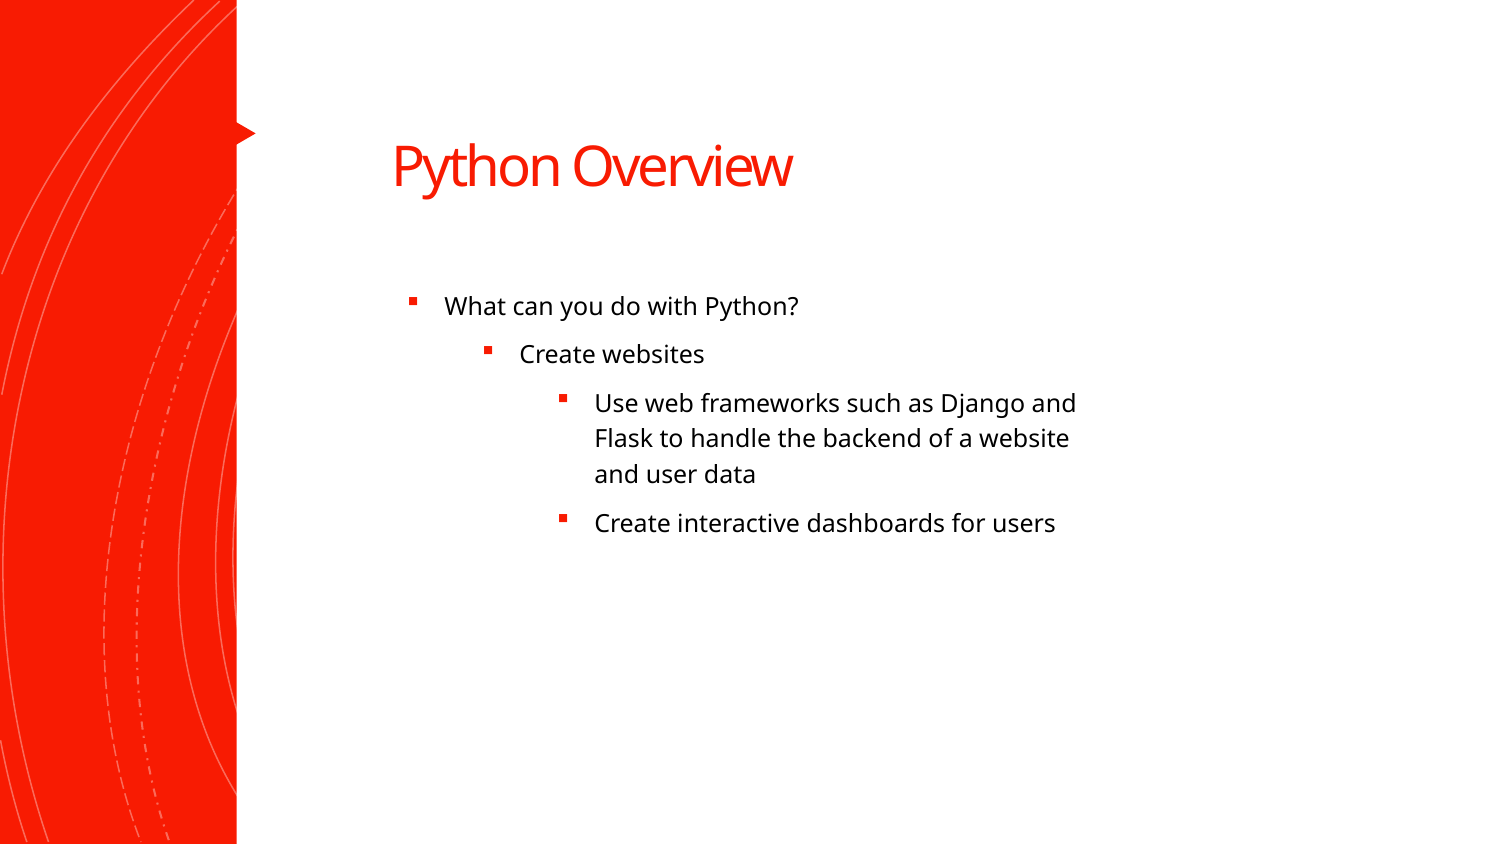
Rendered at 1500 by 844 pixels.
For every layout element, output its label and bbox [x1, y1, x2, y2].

text_box [0, 0, 1498, 844]
